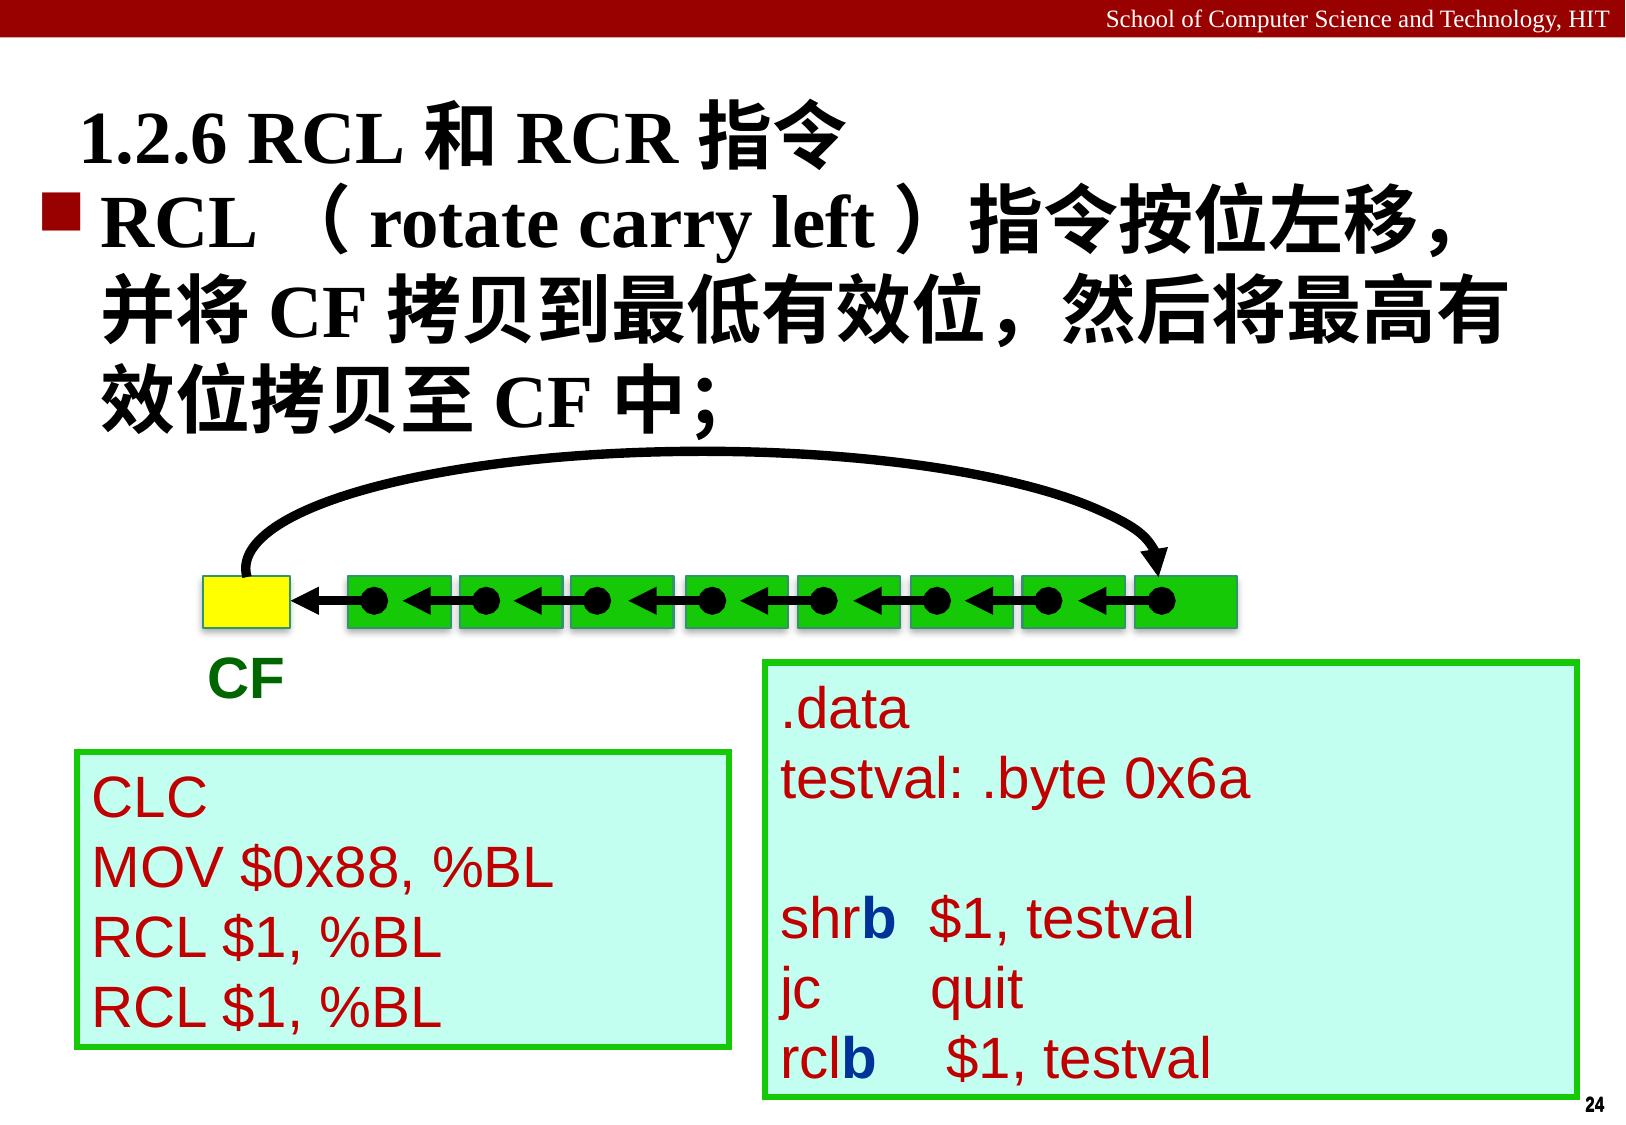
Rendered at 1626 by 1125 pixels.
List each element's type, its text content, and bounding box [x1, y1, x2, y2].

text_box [184, 450, 1238, 698]
list RCL（rotate carry left）指令按位左移，并将CF拷贝到最低有效位，然后将最高有效位拷贝至CF中； [28, 165, 1580, 556]
text_box CLC MOV $0x88, %BL RCL $1, %BL RCL $1, %BL [77, 752, 730, 1047]
text_box .data testval: .byte 0x6a shrb $1, testval jc quit rclb $1, testval [765, 662, 1577, 1097]
title 1.2.6 RCL和RCR指令 [63, 71, 1625, 197]
